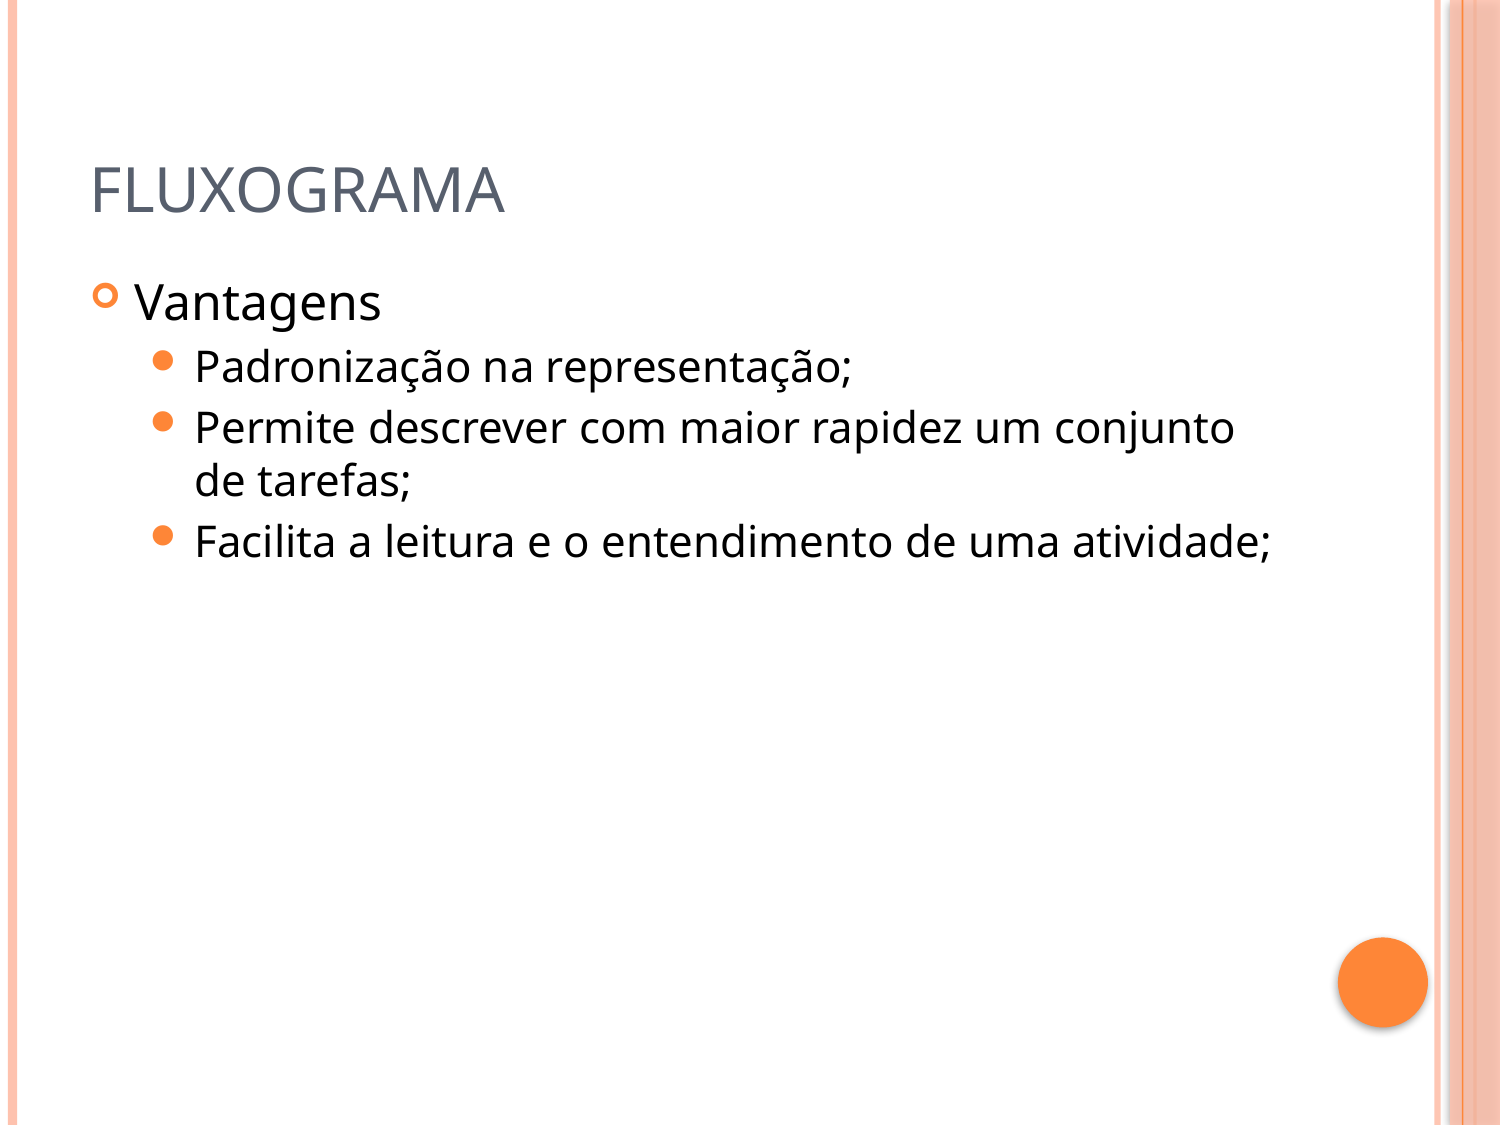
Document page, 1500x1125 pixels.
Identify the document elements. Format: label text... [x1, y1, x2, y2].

title Fluxograma [75, 45, 1300, 233]
list Vantagens Padronização na representação; Permite descrever com maior rapidez um conjunto de tarefas; Facilita a leitura e o entendimento de uma atividade; [75, 262, 1300, 1062]
